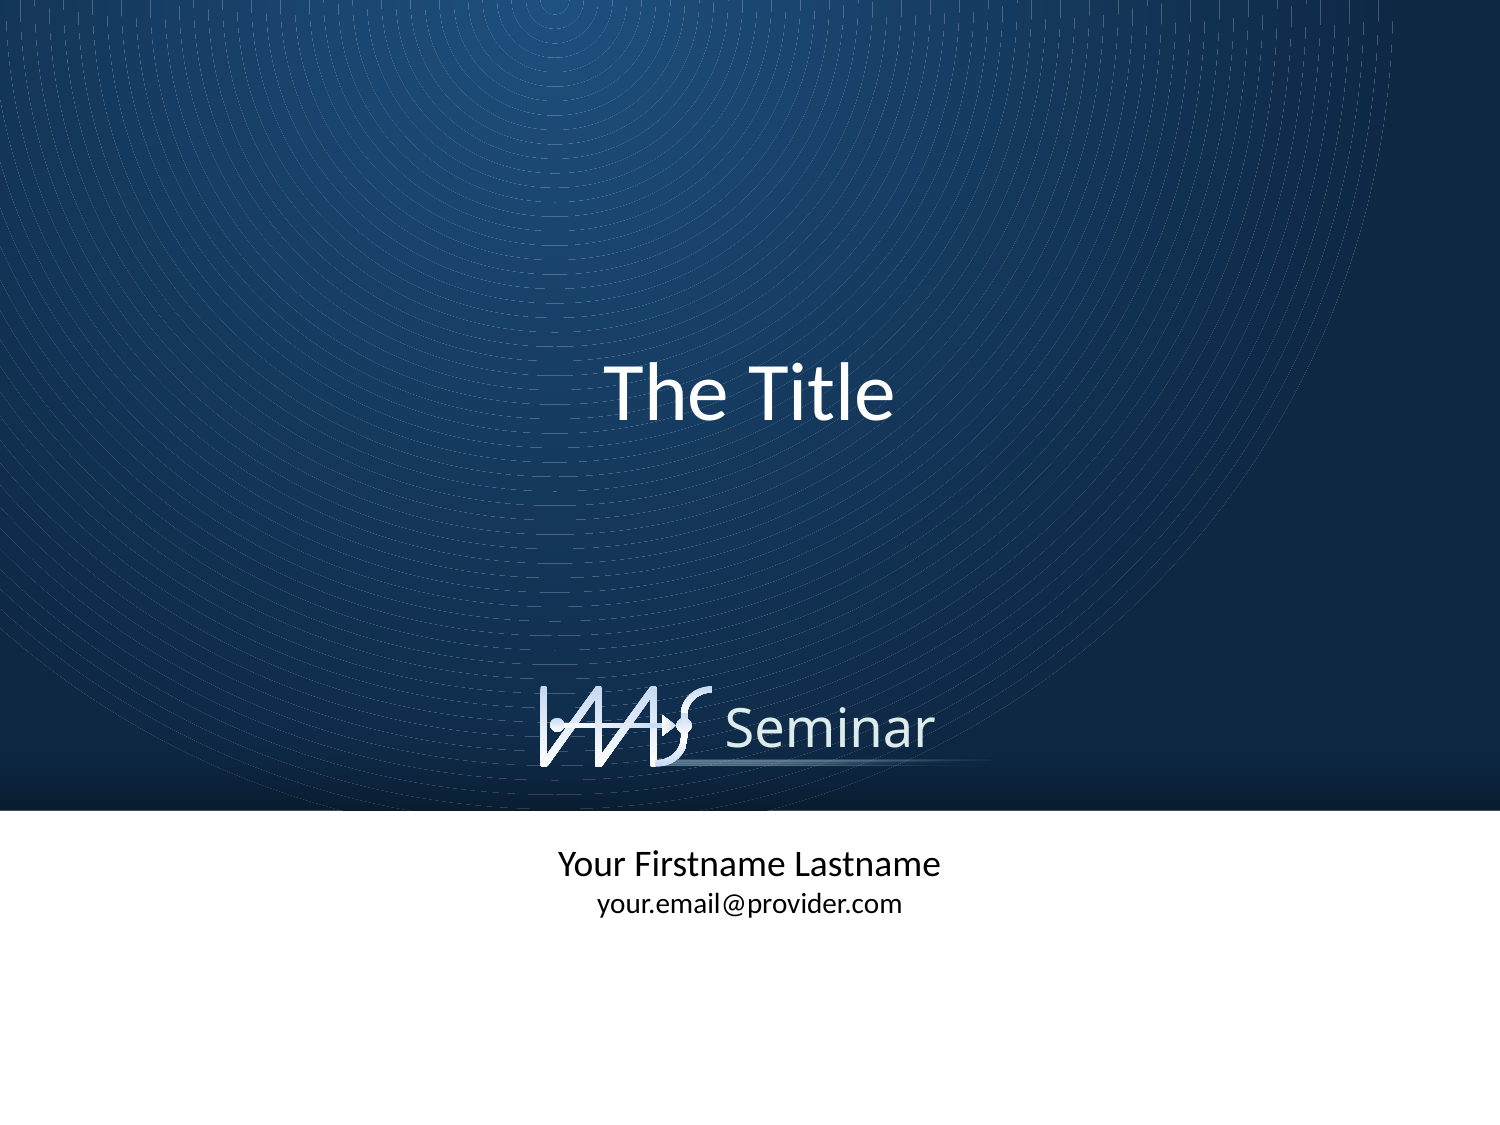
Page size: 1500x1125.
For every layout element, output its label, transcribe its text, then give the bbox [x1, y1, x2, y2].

picture [657, 756, 669, 760]
picture [652, 756, 991, 782]
title The Title [111, 116, 1388, 658]
